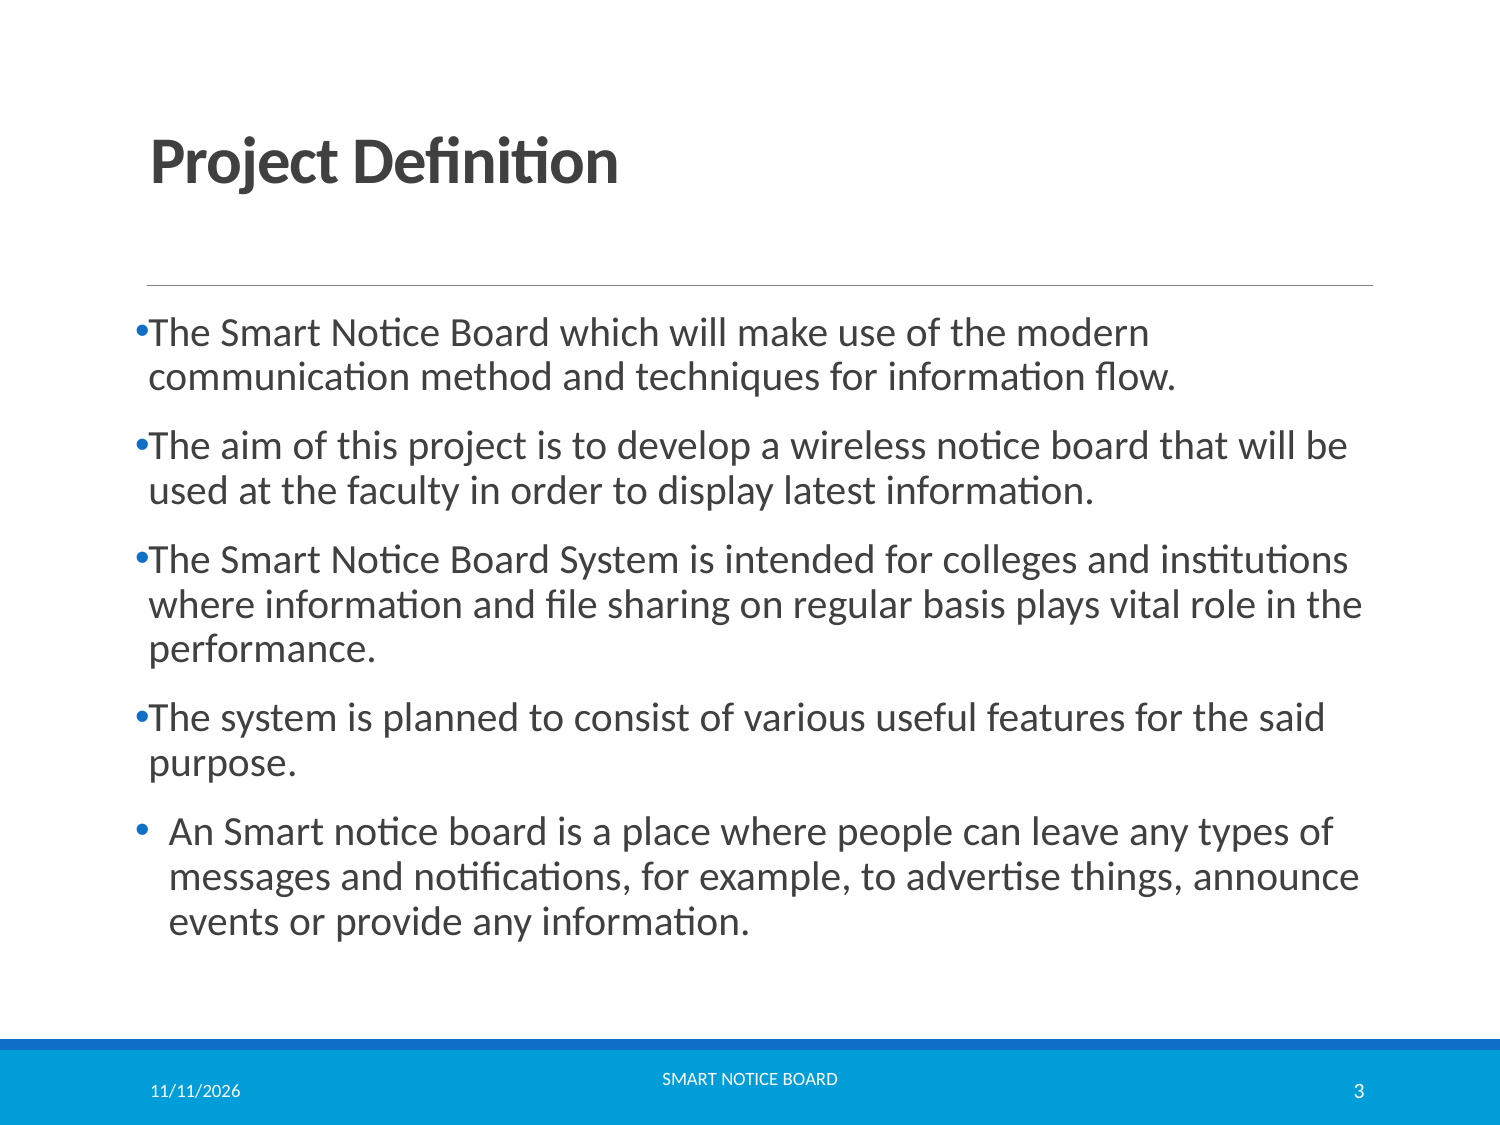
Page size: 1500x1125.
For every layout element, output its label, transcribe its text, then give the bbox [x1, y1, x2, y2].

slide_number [135, 1059, 440, 1120]
slide_number 3 [1218, 1059, 1380, 1120]
footer Smart notice board [453, 1059, 1047, 1120]
list The Smart Notice Board which will make use of the modern communication method and techniques for information flow. The aim of this project is to develop a wireless notice board that will be used at the faculty in order to display latest information. The Smart Notice Board System is intended for colleges and institutions where information and file sharing on regular basis plays vital role in the performance. The system is planned to consist of various useful features for the said purpose. An Smart notice board is a place where people can leave any types of messages and notifications, for example, to advertise things, announce events or provide any information. [135, 302, 1373, 963]
title Project Definition [135, 47, 1373, 285]
